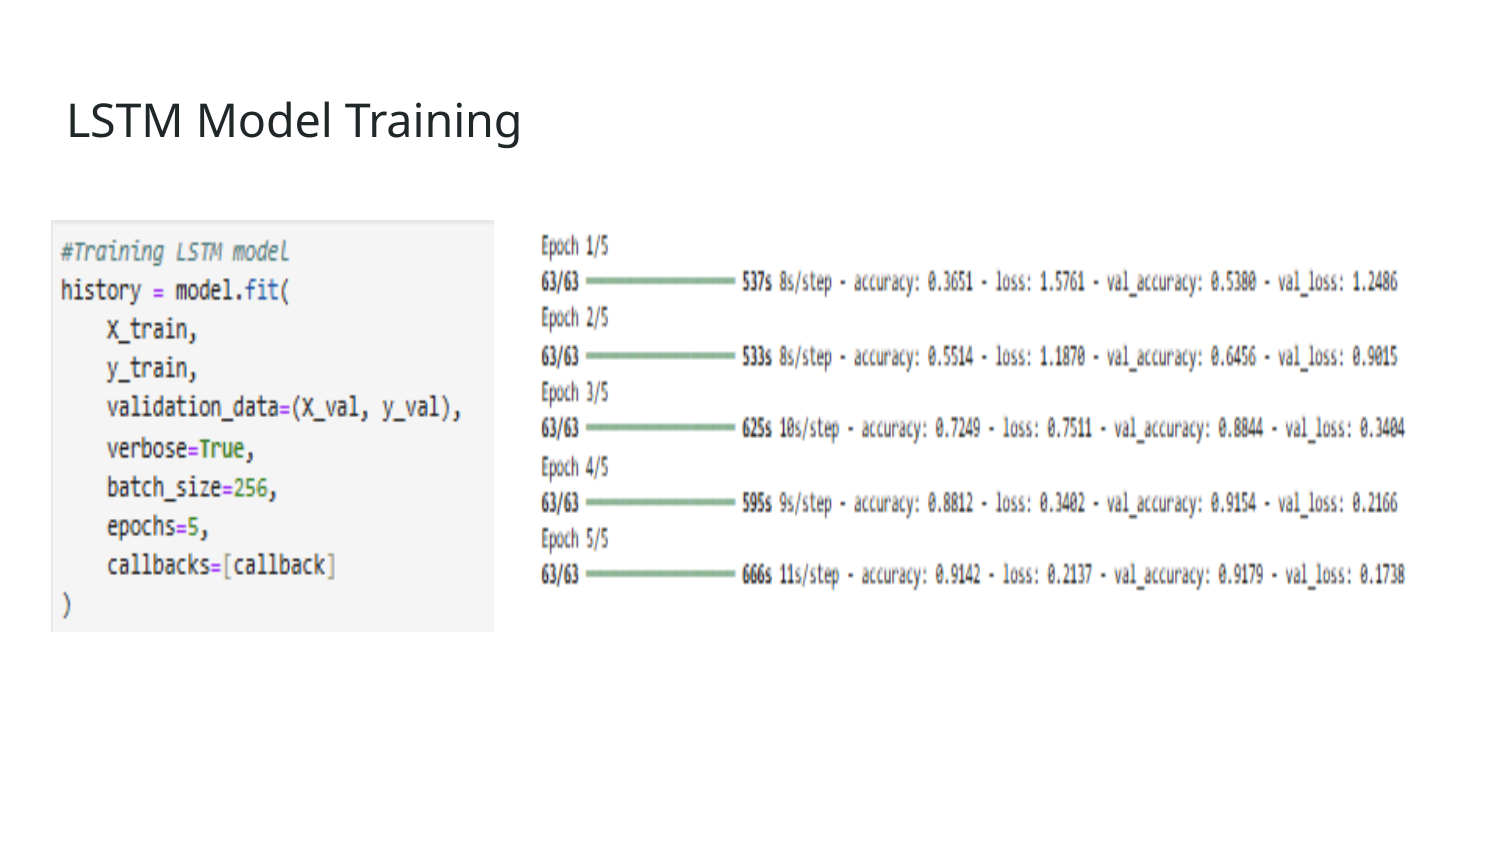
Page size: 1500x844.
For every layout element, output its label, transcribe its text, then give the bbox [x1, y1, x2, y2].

picture [533, 219, 1450, 604]
title LSTM Model Training [51, 72, 1449, 167]
picture [50, 219, 494, 632]
